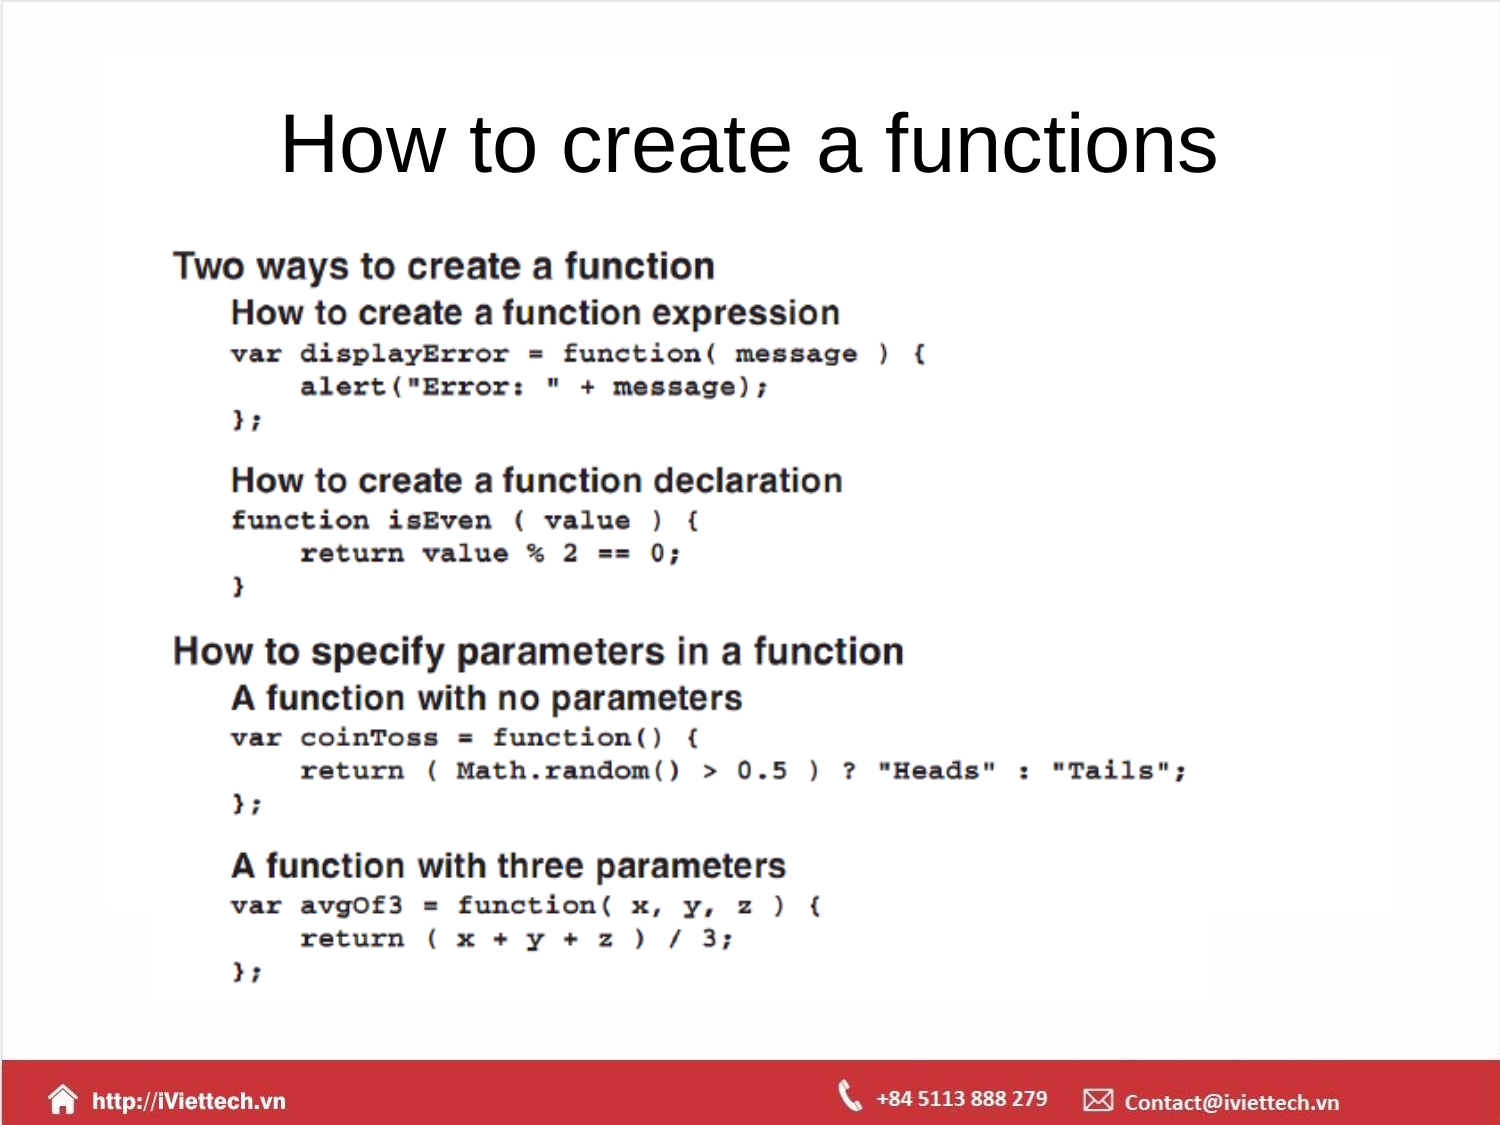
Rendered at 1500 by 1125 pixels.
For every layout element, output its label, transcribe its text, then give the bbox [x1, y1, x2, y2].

title How to create a functions [75, 45, 1425, 233]
picture [0, 0, 1500, 1125]
